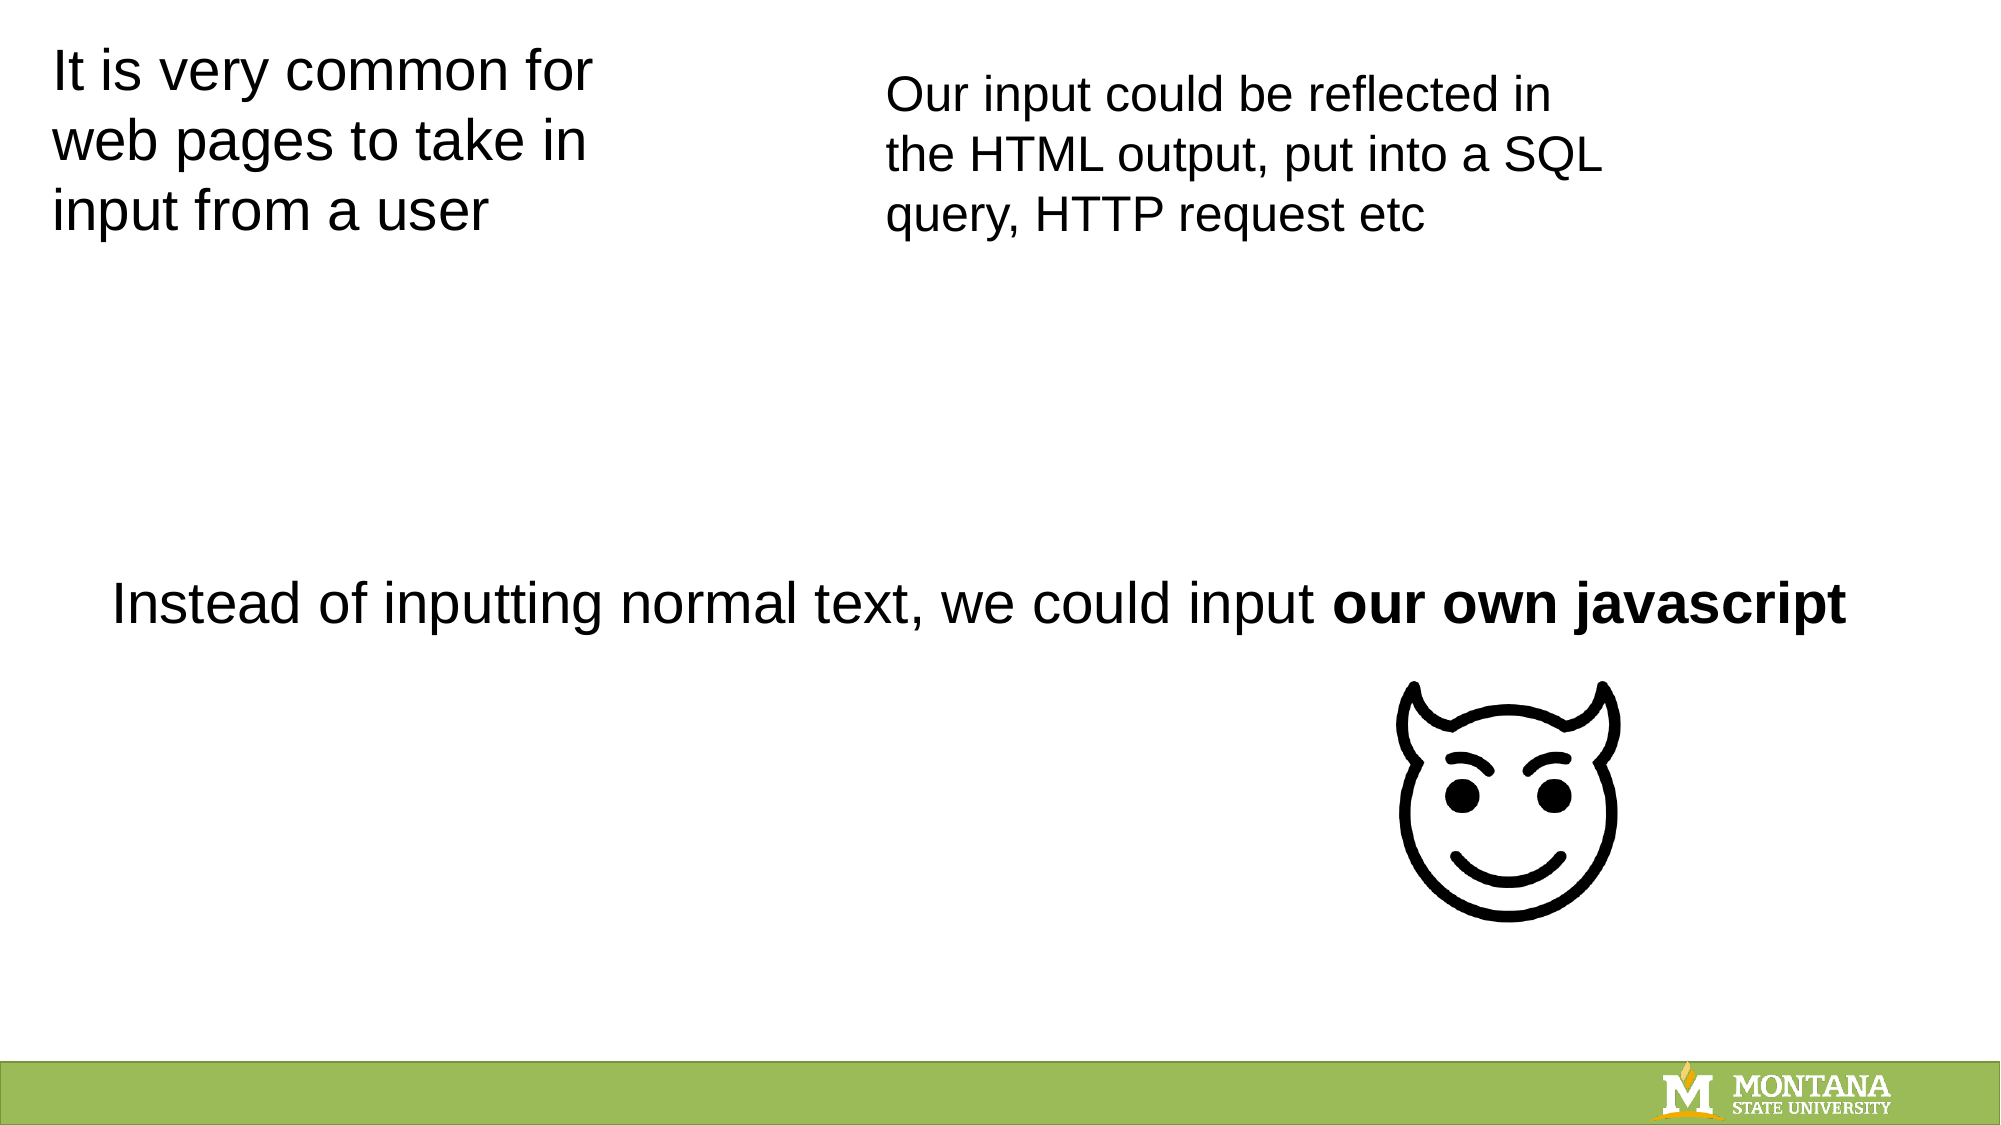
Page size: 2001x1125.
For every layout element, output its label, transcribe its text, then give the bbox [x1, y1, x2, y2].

picture [1649, 1060, 1892, 1122]
text_box Our input could be reflected in the HTML output, put into a SQL query, HTTP request etc [870, 54, 1646, 249]
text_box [1892, 1060, 2000, 1125]
text_box It is very common for web pages to take in input from a user [37, 24, 713, 250]
text_box Instead of inputting normal text, we could input our own javascript [96, 558, 1863, 643]
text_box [0, 1060, 1647, 1125]
picture [1370, 674, 1646, 951]
